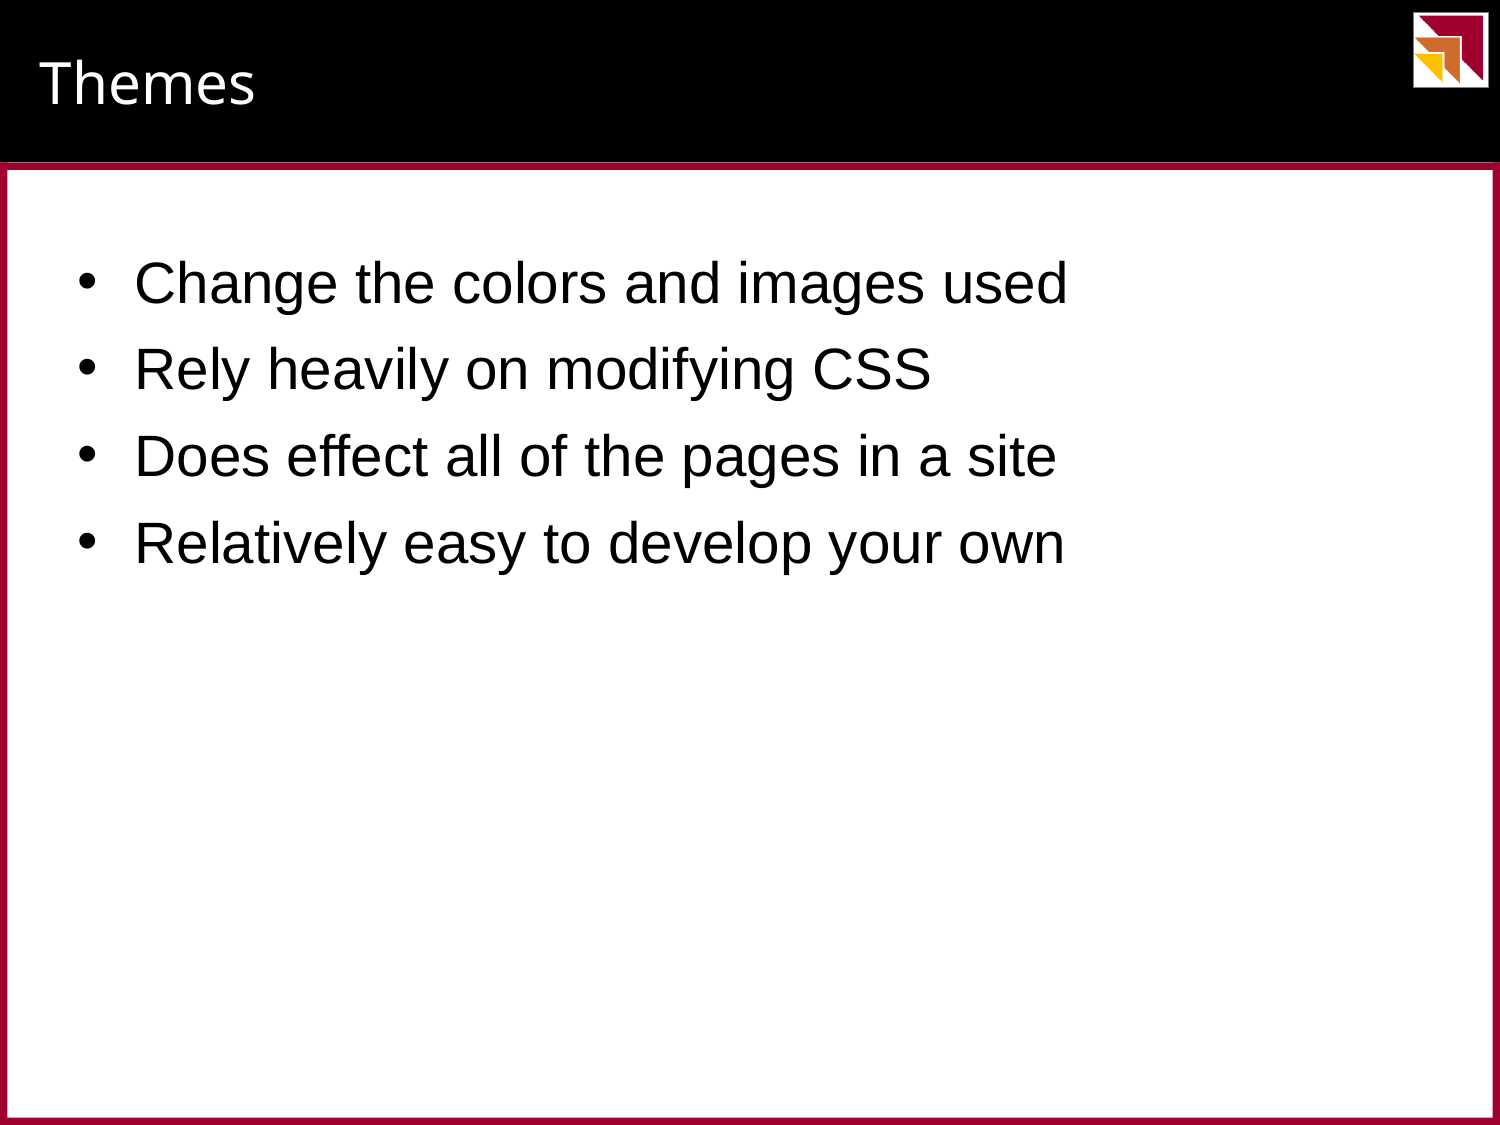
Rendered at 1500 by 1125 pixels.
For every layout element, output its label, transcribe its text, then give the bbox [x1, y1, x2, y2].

picture [1414, 13, 1488, 87]
title Themes [24, 0, 1400, 163]
list Change the colors and images used Rely heavily on modifying CSS Does effect all of the pages in a site Relatively easy to develop your own [62, 237, 1438, 1088]
